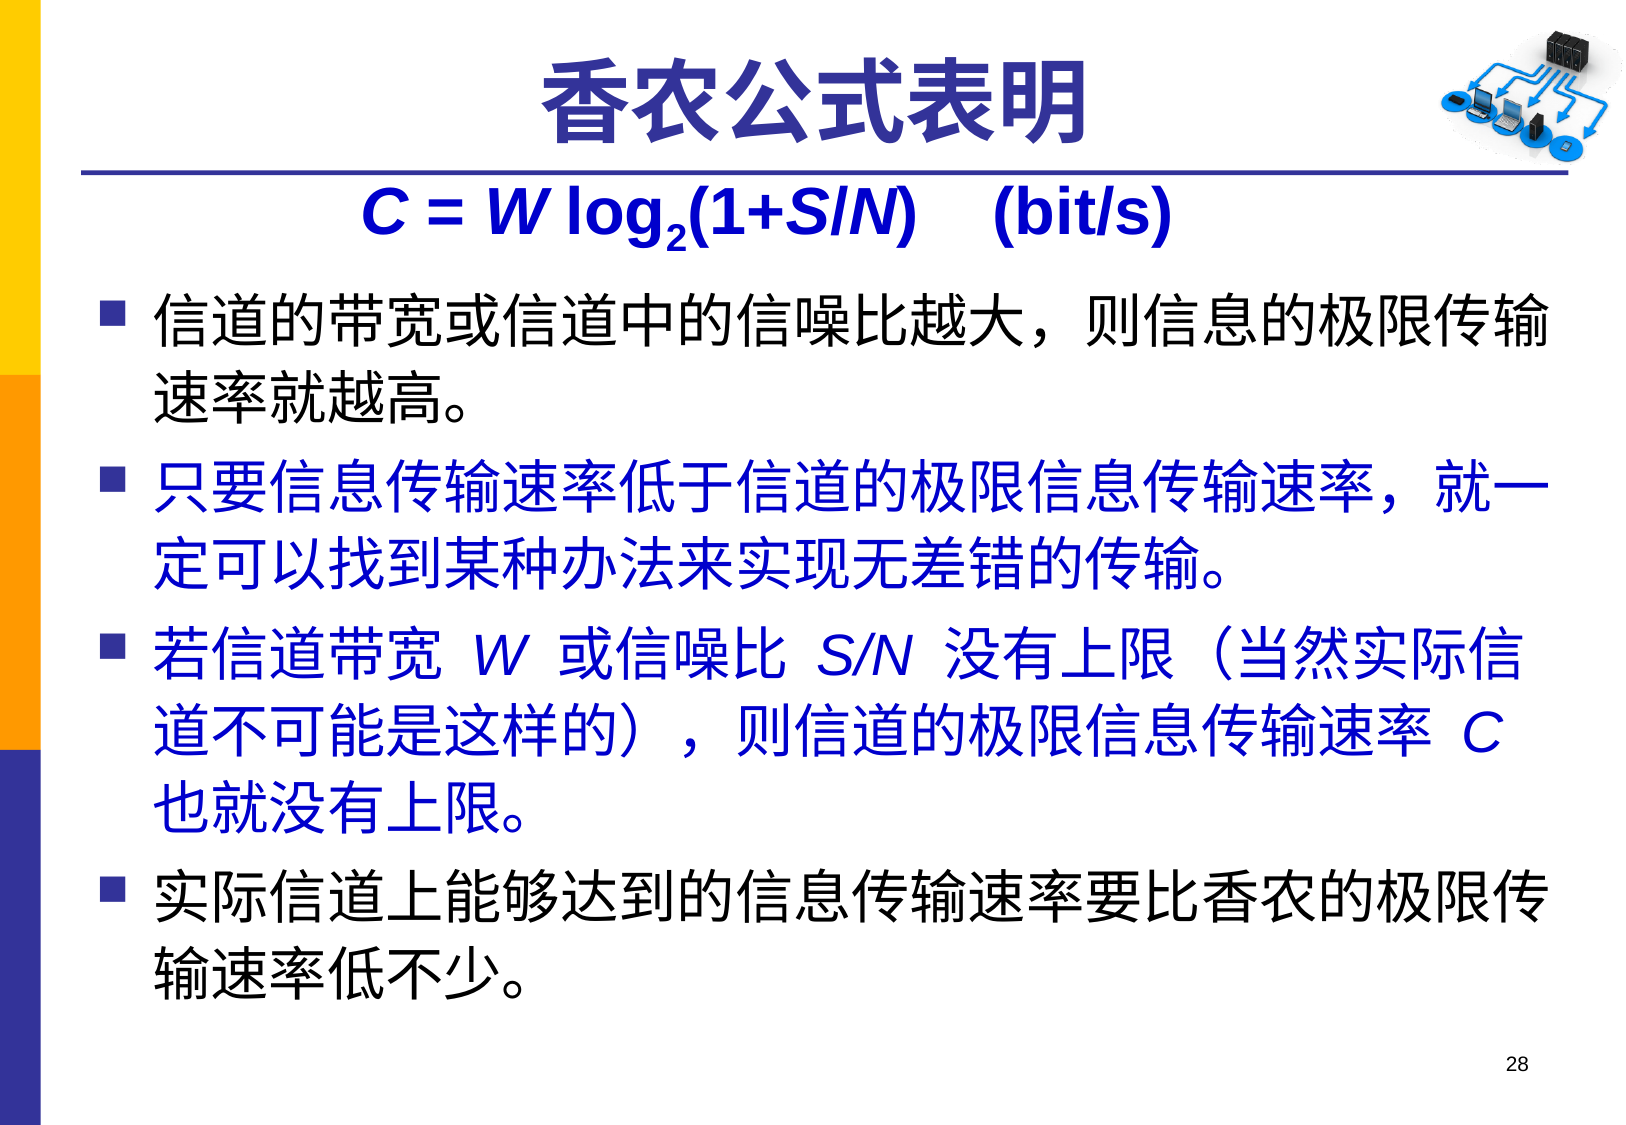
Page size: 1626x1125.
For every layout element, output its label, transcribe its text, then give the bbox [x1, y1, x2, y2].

picture [1438, 30, 1624, 165]
list 信道的带宽或信道中的信噪比越大，则信息的极限传输速率就越高。 只要信息传输速率低于信道的极限信息传输速率，就一定可以找到某种办法来实现无差错的传输。 若信道带宽 W 或信噪比 S/N 没有上限（当然实际信道不可能是这样的），则信道的极限信息传输速率 C 也就没有上限。 实际信道上能够达到的信息传输速率要比香农的极限传输速率低不少。 [81, 269, 1569, 1079]
slide_number 28 [1164, 1042, 1544, 1118]
title 香农公式表明 [81, 30, 1569, 161]
text_box C = W log2(1+S/N) (bit/s) [345, 160, 1209, 267]
